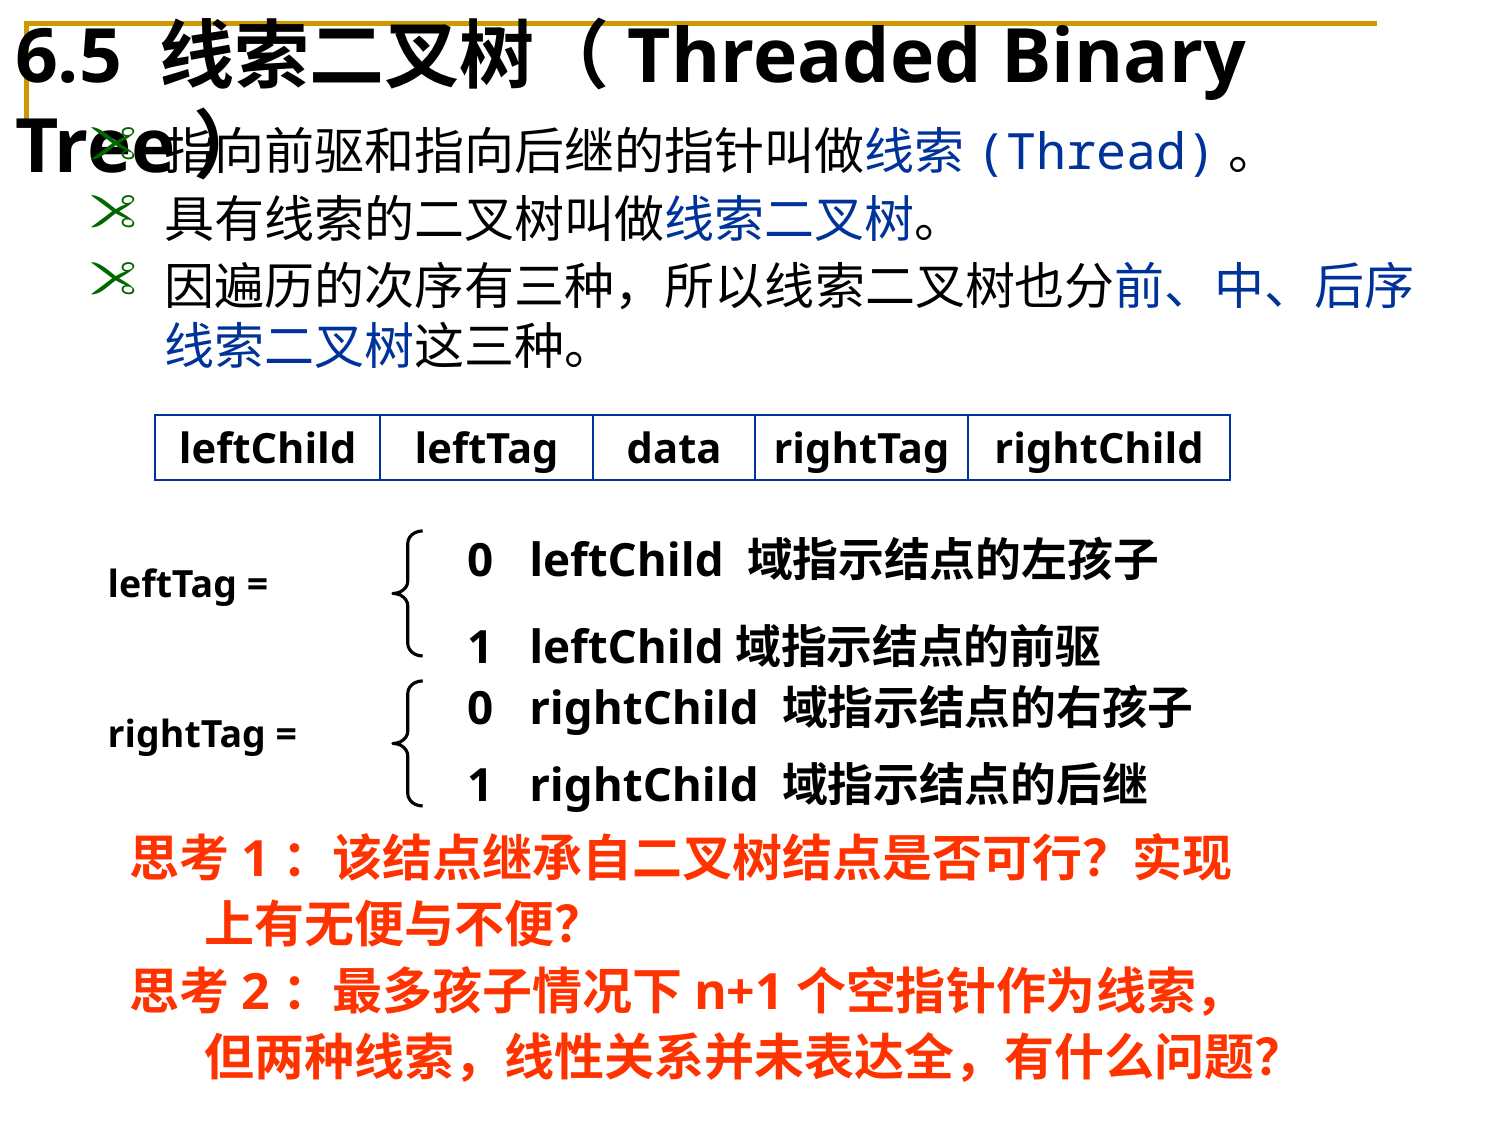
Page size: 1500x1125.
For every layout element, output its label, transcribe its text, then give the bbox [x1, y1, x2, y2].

text_box 指向前驱和指向后继的指针叫做线索(Thread)。 具有线索的二叉树叫做线索二叉树。 因遍历的次序有三种，所以线索二叉树也分前、中、后序线索二叉树这三种。 [0, 112, 1474, 382]
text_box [92, 414, 1344, 819]
text_box 思考1：该结点继承自二叉树结点是否可行？实现上有无便与不便？ [115, 826, 1285, 946]
title 6.5 线索二叉树（Threaded Binary Tree） [0, 0, 1500, 138]
text_box 思考2：最多孩子情况下n+1个空指针作为线索，但两种线索，线性关系并未表达全，有什么问题？ [115, 946, 1285, 1093]
